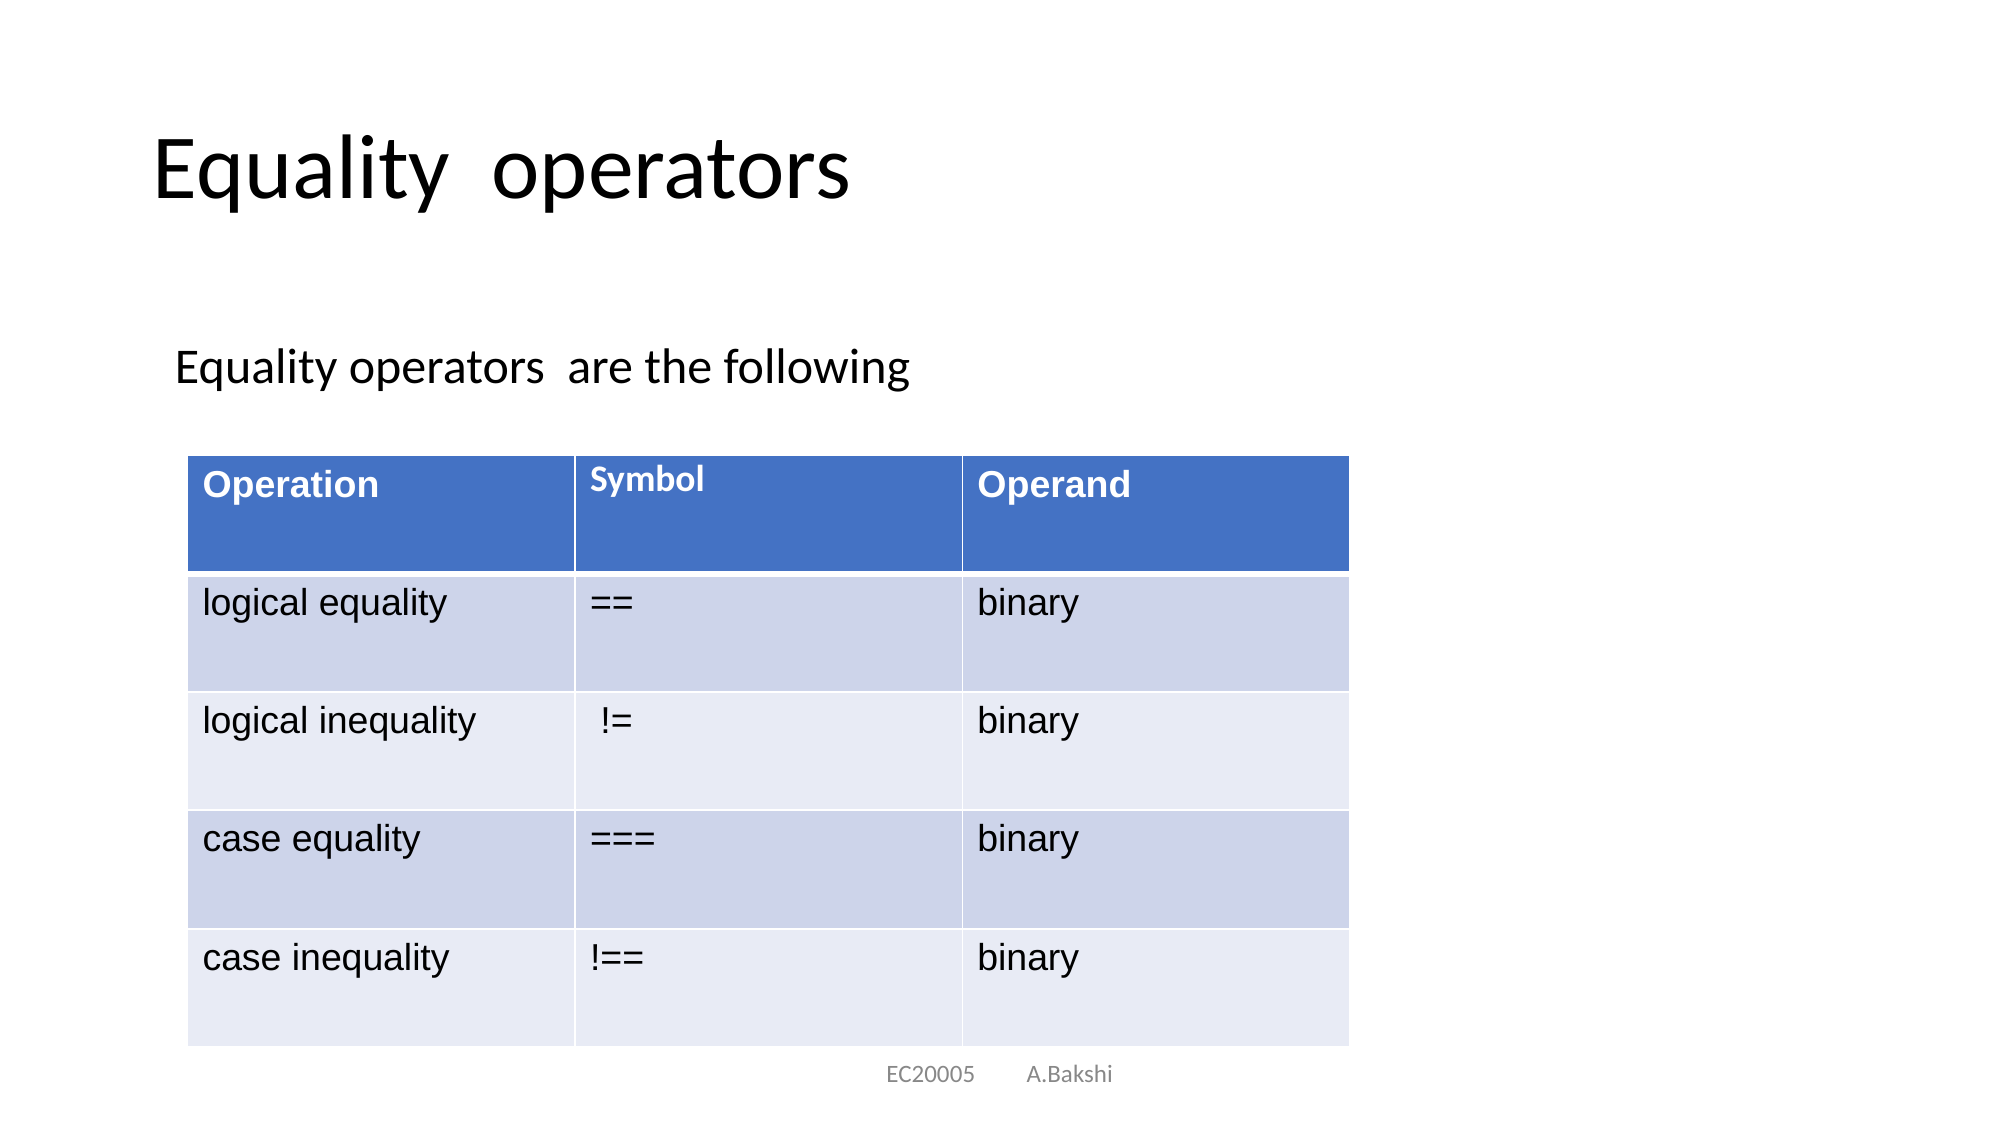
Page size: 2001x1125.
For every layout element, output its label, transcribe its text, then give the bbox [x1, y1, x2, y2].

table_cell binary [963, 577, 1349, 691]
table_cell != [576, 693, 962, 809]
table_cell logical equality [188, 577, 574, 691]
title Equality operators [137, 59, 1863, 278]
table_cell logical inequality [188, 693, 574, 809]
table_cell == [576, 577, 962, 691]
footer EC20005 A.Bakshi [662, 1042, 1338, 1103]
table_header Operation [188, 456, 574, 571]
table_cell case inequality [188, 930, 574, 1046]
table_cell !== [576, 930, 962, 1046]
table_cell case equality [188, 811, 574, 928]
table_header Operand [963, 456, 1349, 571]
table_cell binary [963, 693, 1349, 809]
table_cell binary [963, 811, 1349, 928]
table_cell binary [963, 930, 1349, 1046]
table_cell === [576, 811, 962, 928]
table_header Symbol [576, 456, 962, 571]
text_box Equality operators are the following [137, 252, 1538, 1065]
